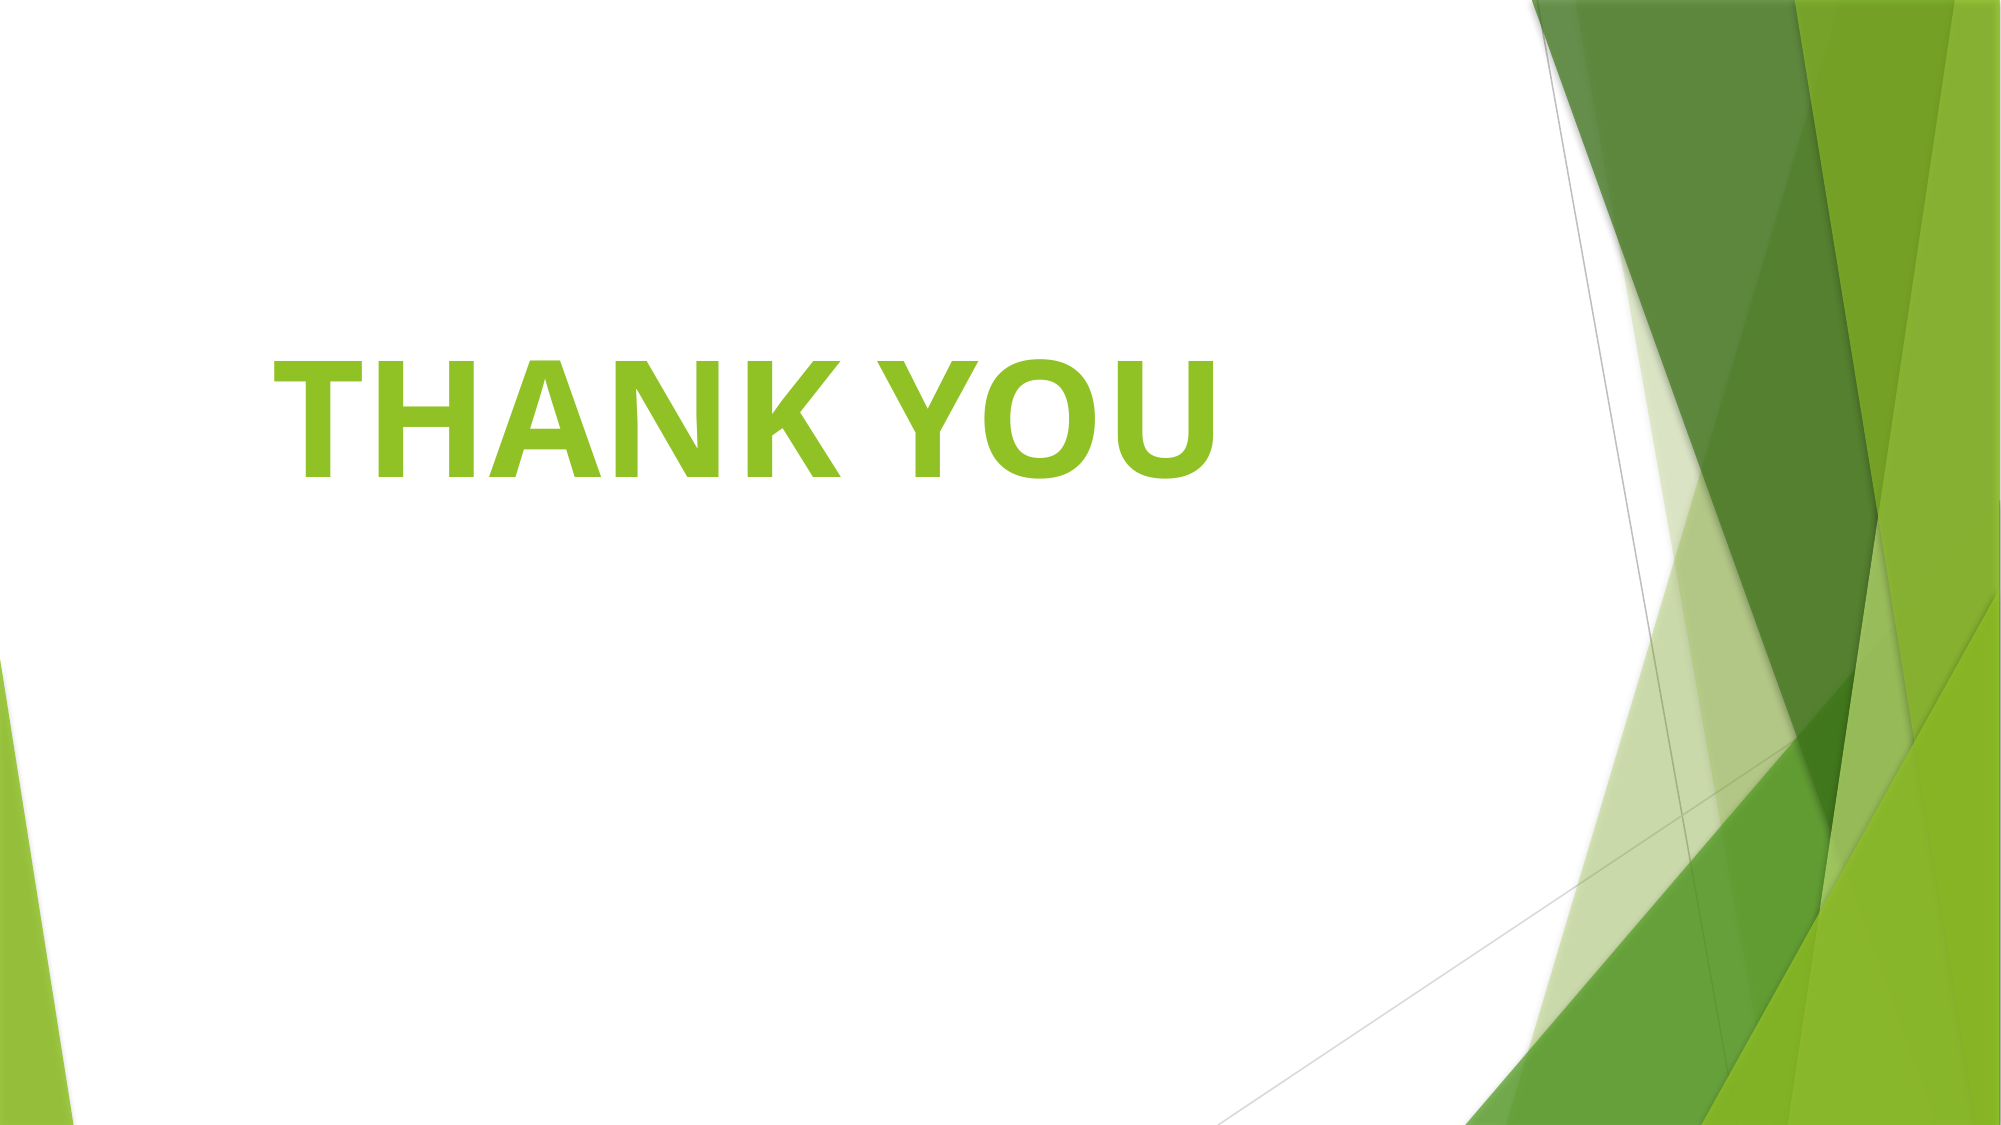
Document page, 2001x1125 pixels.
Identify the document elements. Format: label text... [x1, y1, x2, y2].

text_box THANK YOU [73, 307, 1425, 518]
